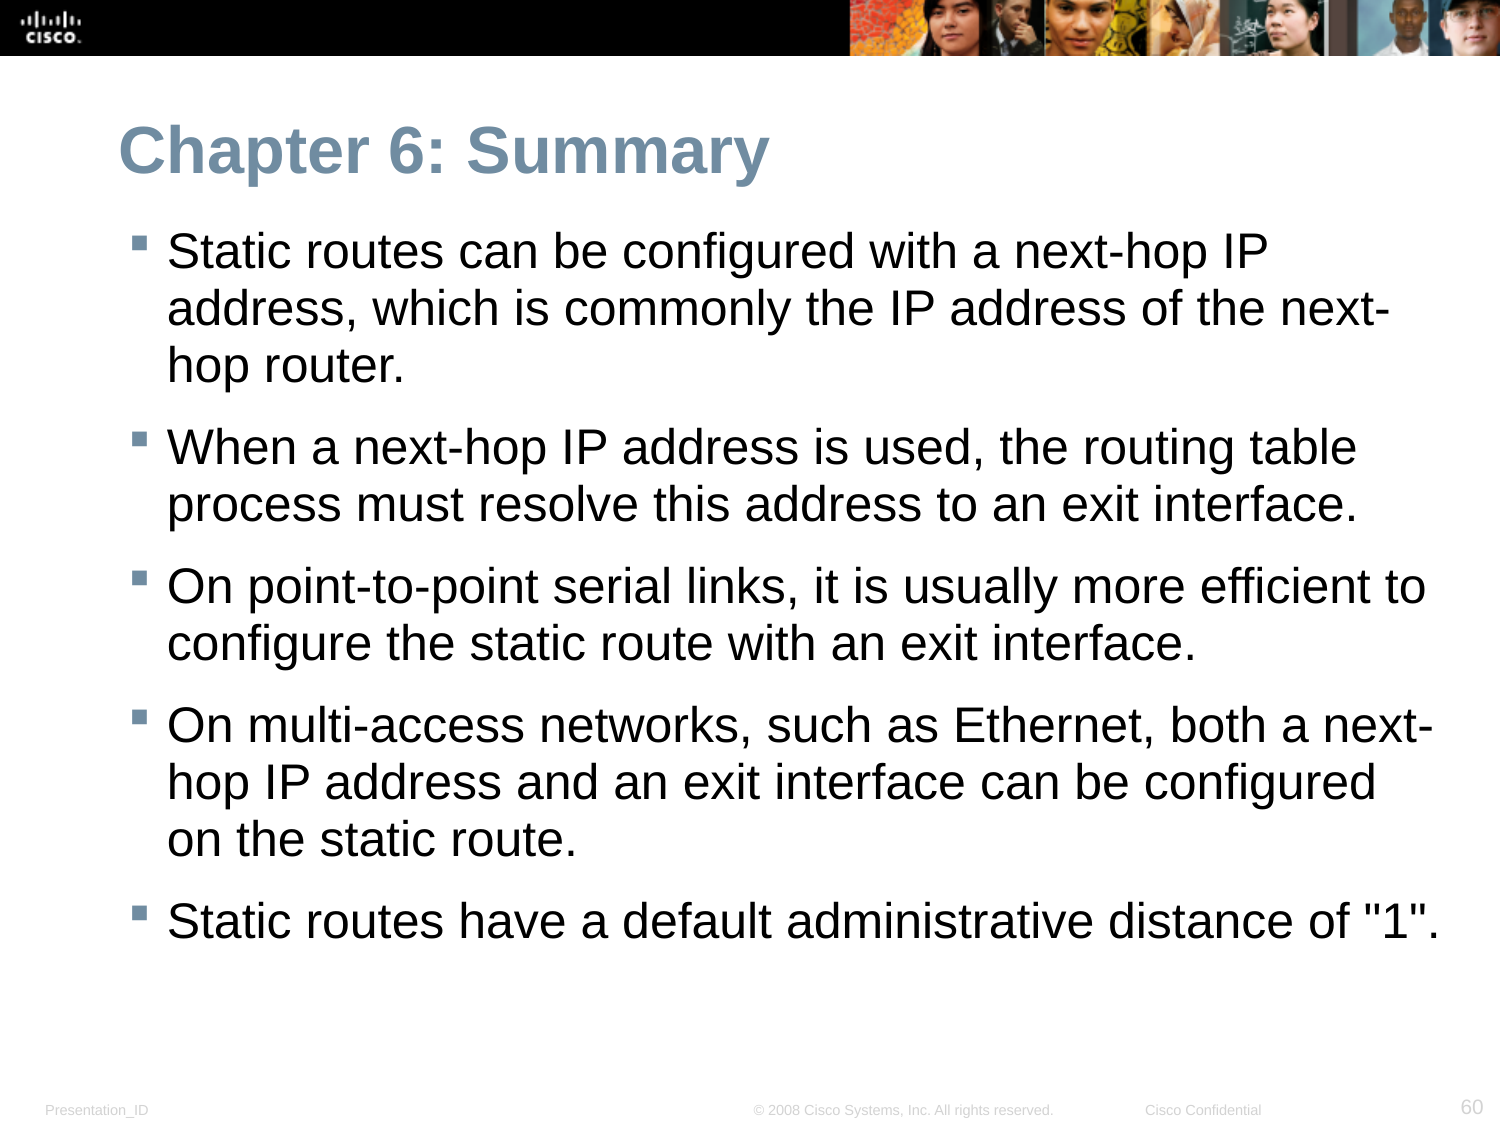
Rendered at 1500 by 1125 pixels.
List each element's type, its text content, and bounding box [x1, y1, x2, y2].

title Chapter 6: Summary [104, 56, 1442, 195]
picture [0, 0, 1500, 56]
list Static routes can be configured with a next-hop IP address, which is commonly the IP address of the next-hop router. When a next-hop IP address is used, the routing table process must resolve this address to an exit interface. On point-to-point serial links, it is usually more efficient to configure the static route with an exit interface. On multi-access networks, such as Ethernet, both a next-hop IP address and an exit interface can be configured on the static route. Static routes have a default administrative distance of "1". [114, 215, 1460, 967]
